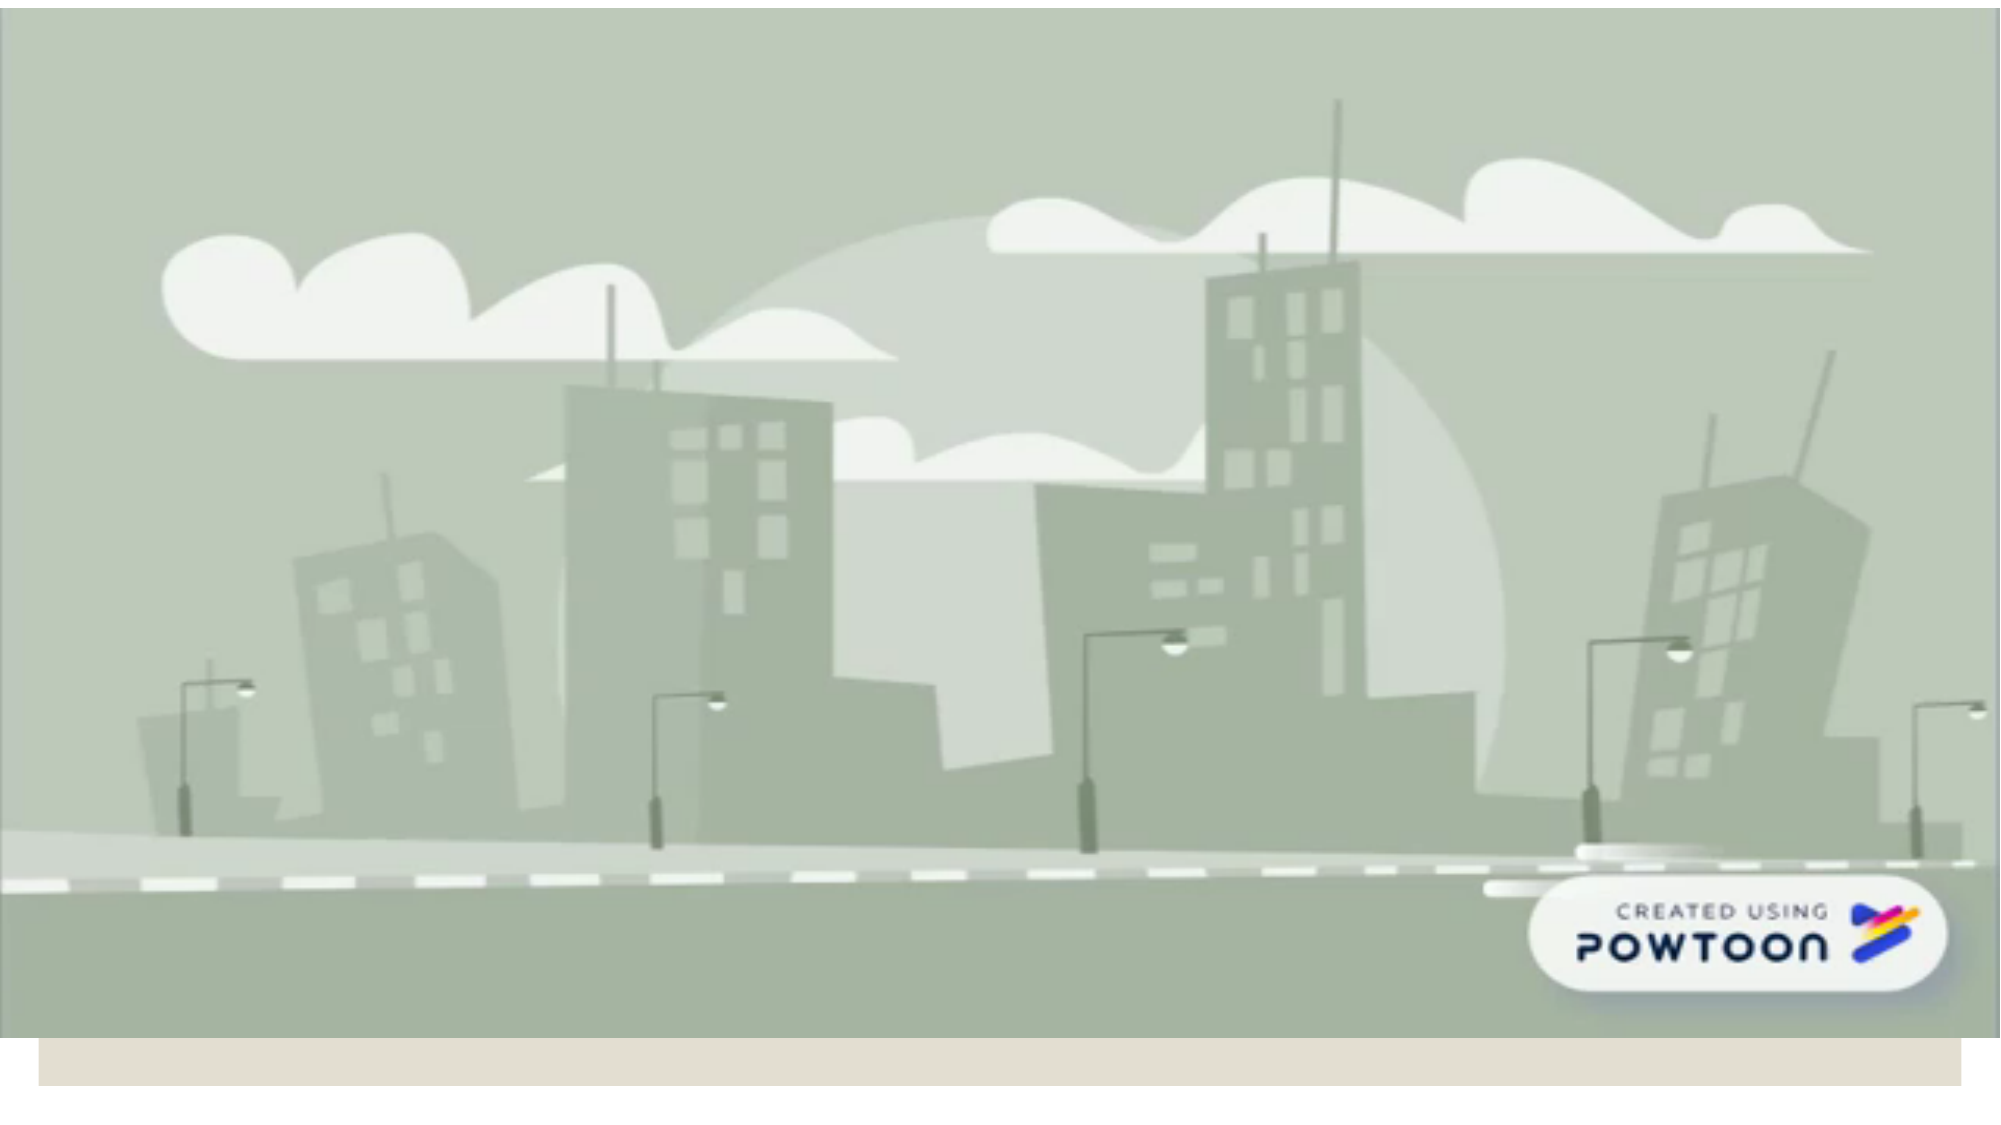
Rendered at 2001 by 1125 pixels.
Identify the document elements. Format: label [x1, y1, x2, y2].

list [0, 7, 2000, 1039]
